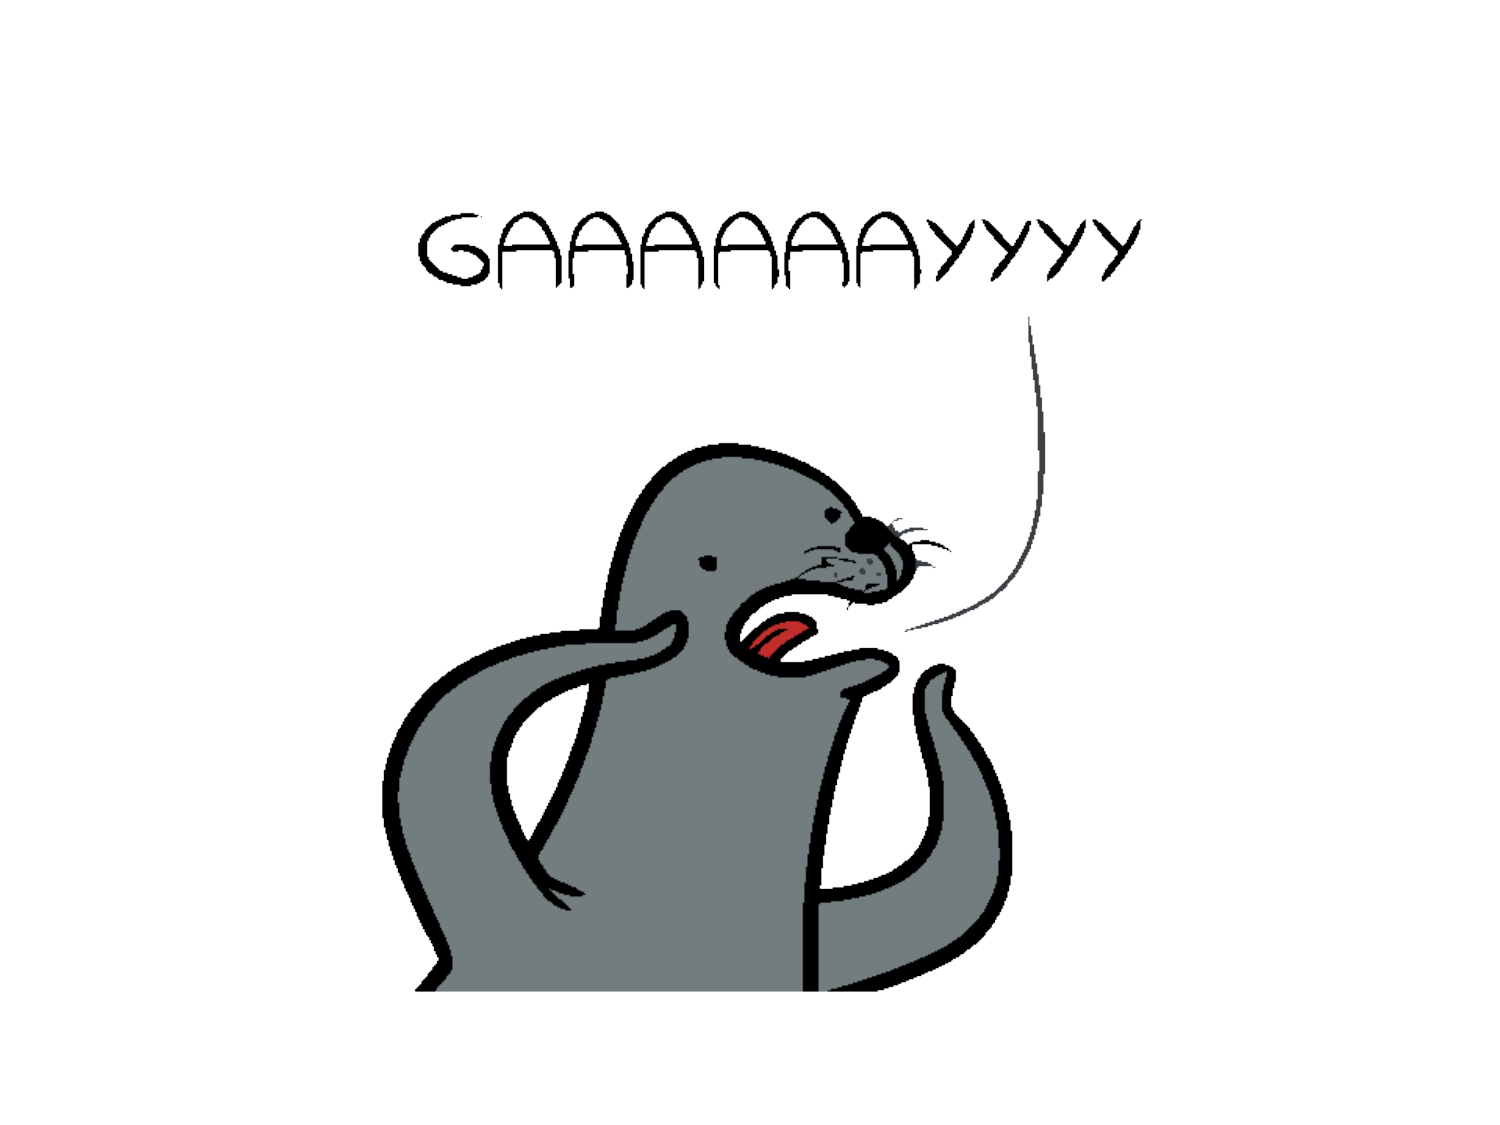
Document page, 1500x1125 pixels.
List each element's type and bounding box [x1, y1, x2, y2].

picture [326, 99, 1238, 1001]
